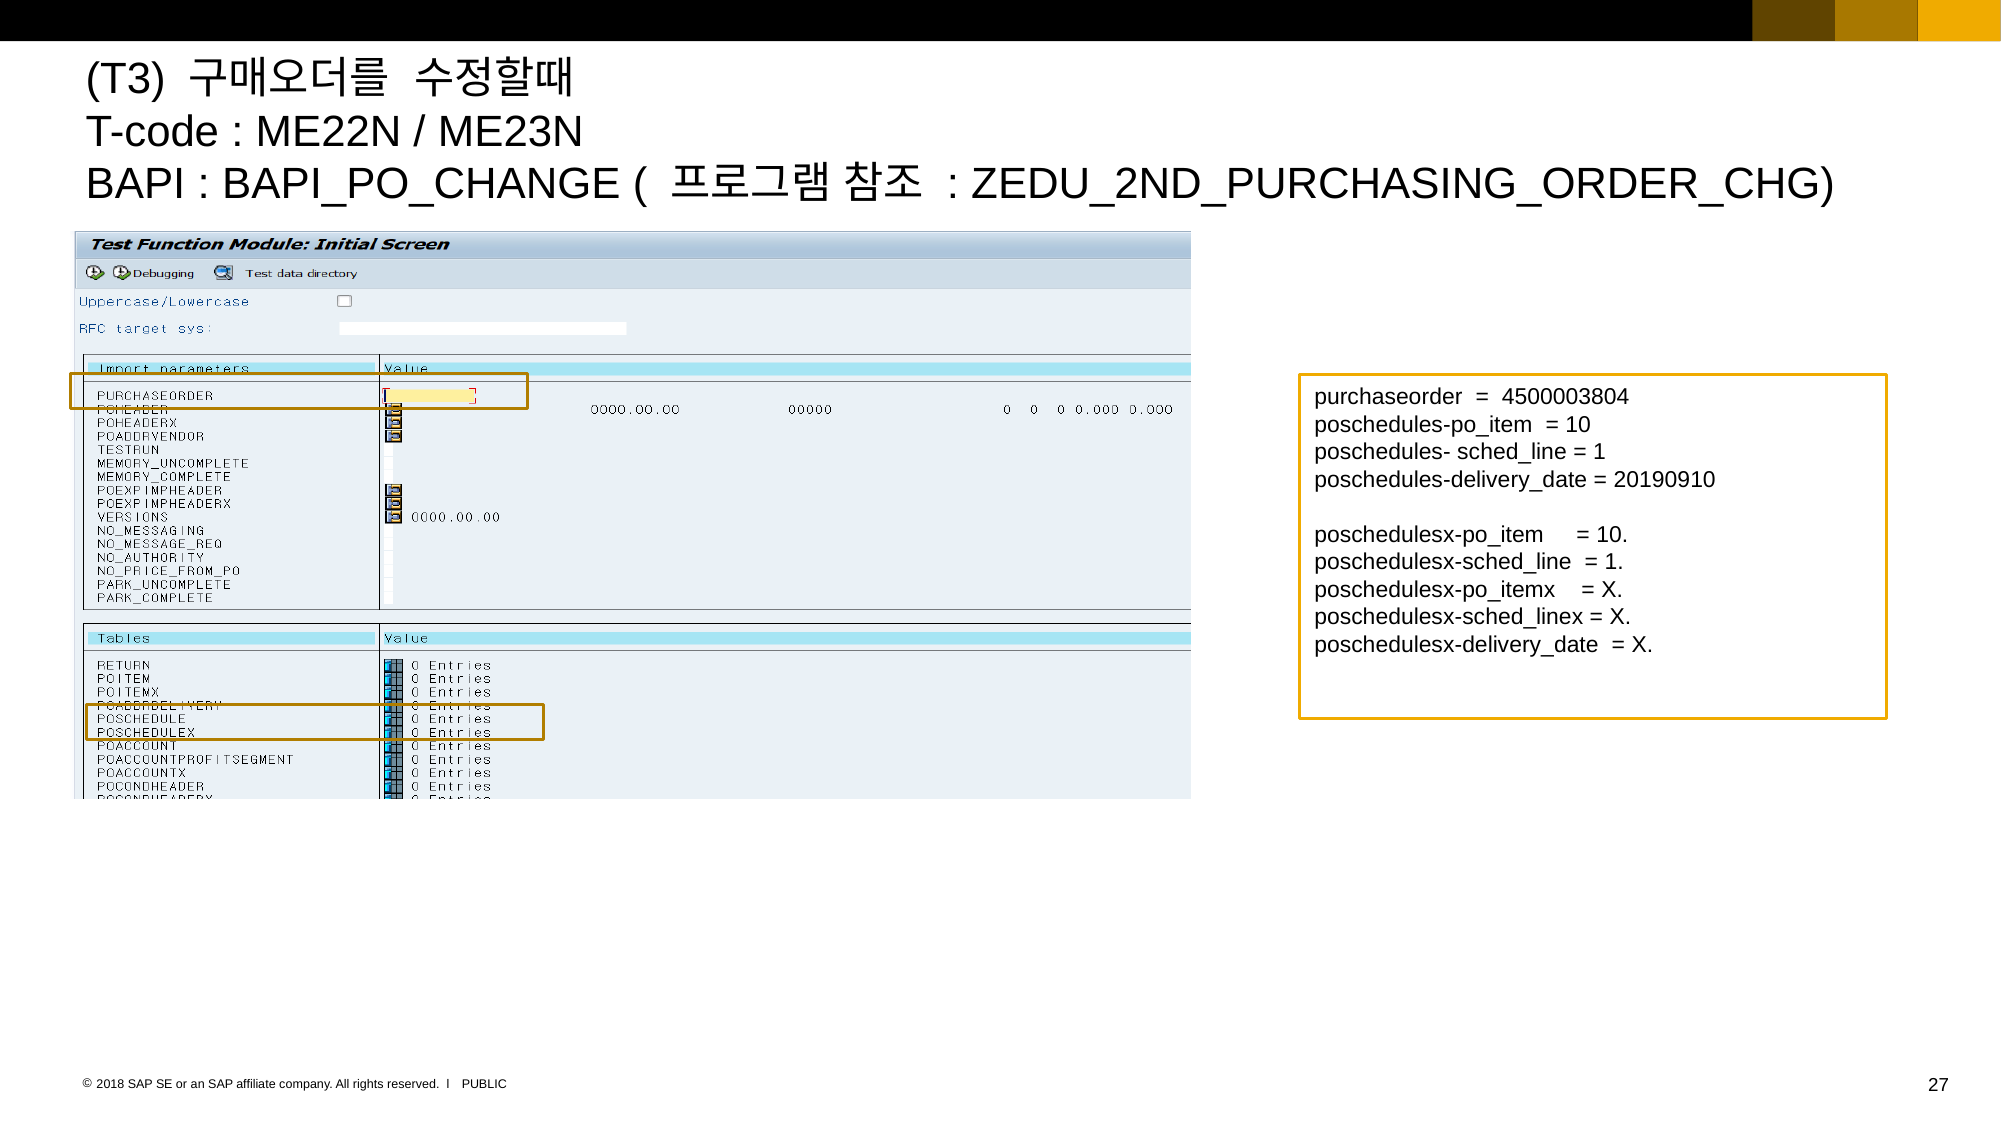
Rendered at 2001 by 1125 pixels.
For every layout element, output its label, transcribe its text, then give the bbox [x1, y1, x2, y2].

text_box (T3) 구매오더를 수정할때 T-code : ME22N / ME23N BAPI : BAPI_PO_CHANGE ( 프로그램 참조 : ZEDU_2ND_PURCHASING_ORDER_CHG) [70, 42, 1977, 215]
picture [70, 231, 1191, 799]
text_box purchaseorder = 4500003804 poschedules-po_item = 10 poschedules- sched_line = 1 poschedules-delivery_date = 20190910 poschedulesx-po_item = 10. poschedulesx-sched_line = 1. poschedulesx-po_itemx = X. poschedulesx-sched_linex = X. poschedulesx-delivery_date = X. [1298, 373, 1888, 720]
